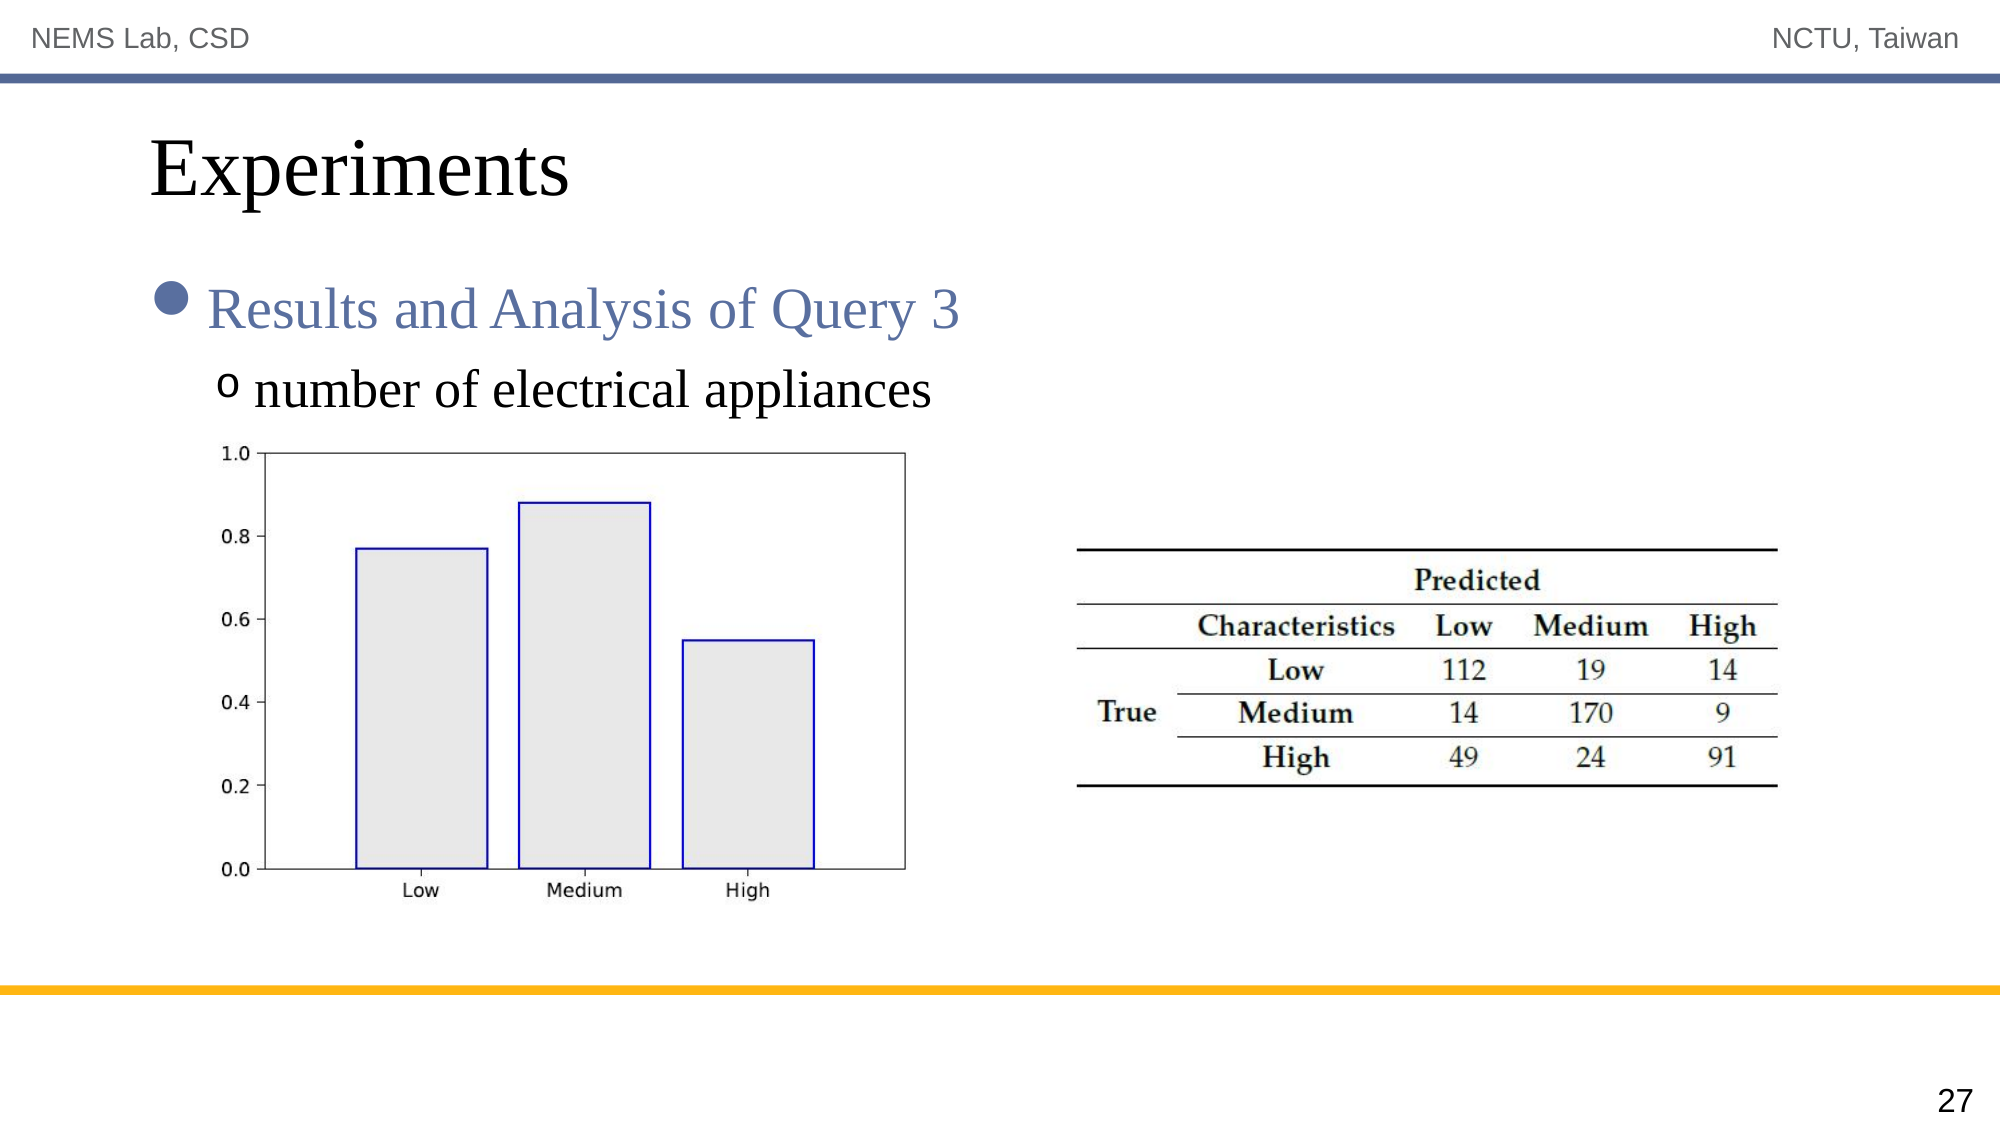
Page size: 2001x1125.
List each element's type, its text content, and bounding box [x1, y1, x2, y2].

list Results and Analysis of Query 3 number of electrical appliances [149, 270, 1844, 978]
picture [1064, 534, 1791, 799]
picture [209, 432, 922, 910]
title Experiments [149, 97, 1849, 228]
slide_number 27 [1574, 1074, 1975, 1123]
